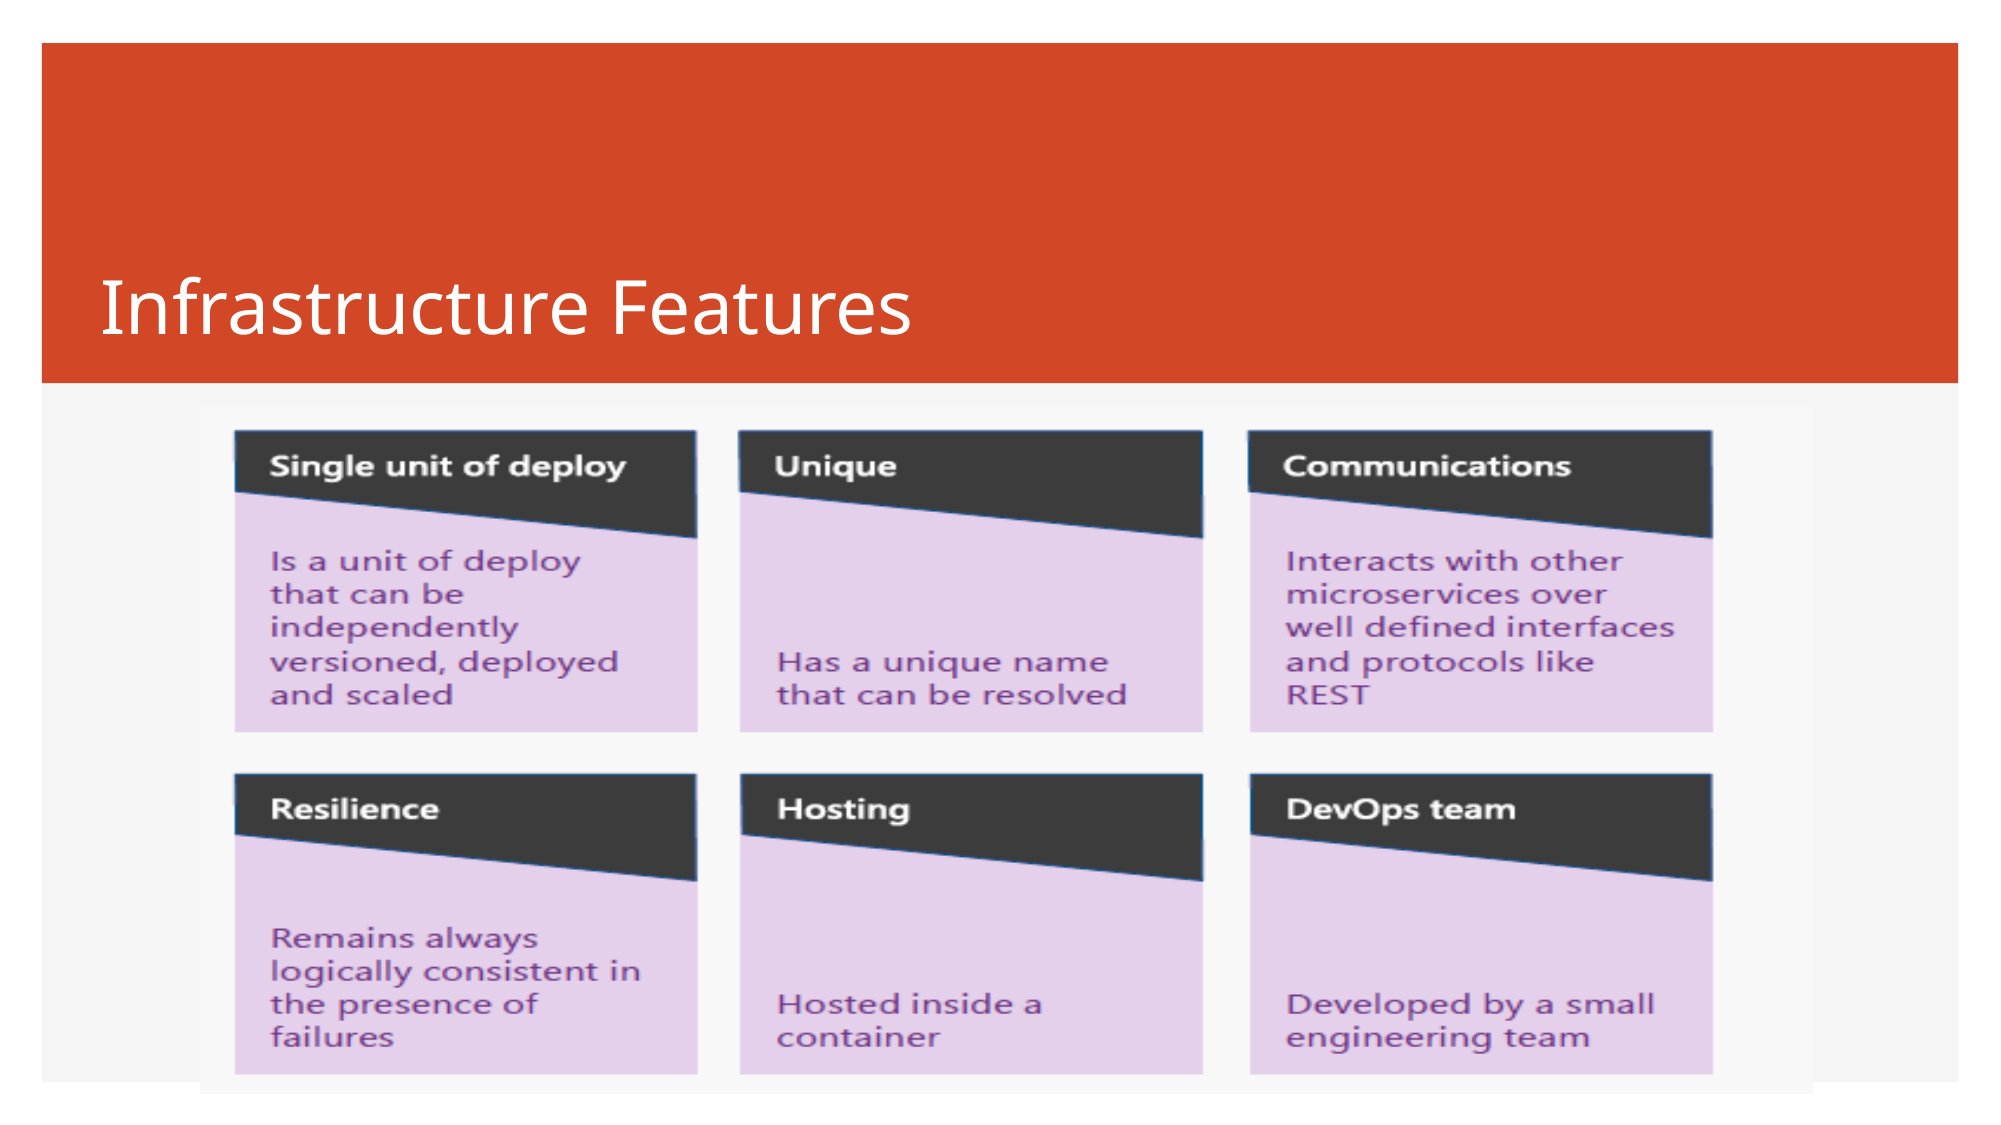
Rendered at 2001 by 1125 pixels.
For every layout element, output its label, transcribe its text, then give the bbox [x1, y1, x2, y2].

title Infrastructure Features [85, 251, 1214, 357]
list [199, 406, 1813, 1094]
